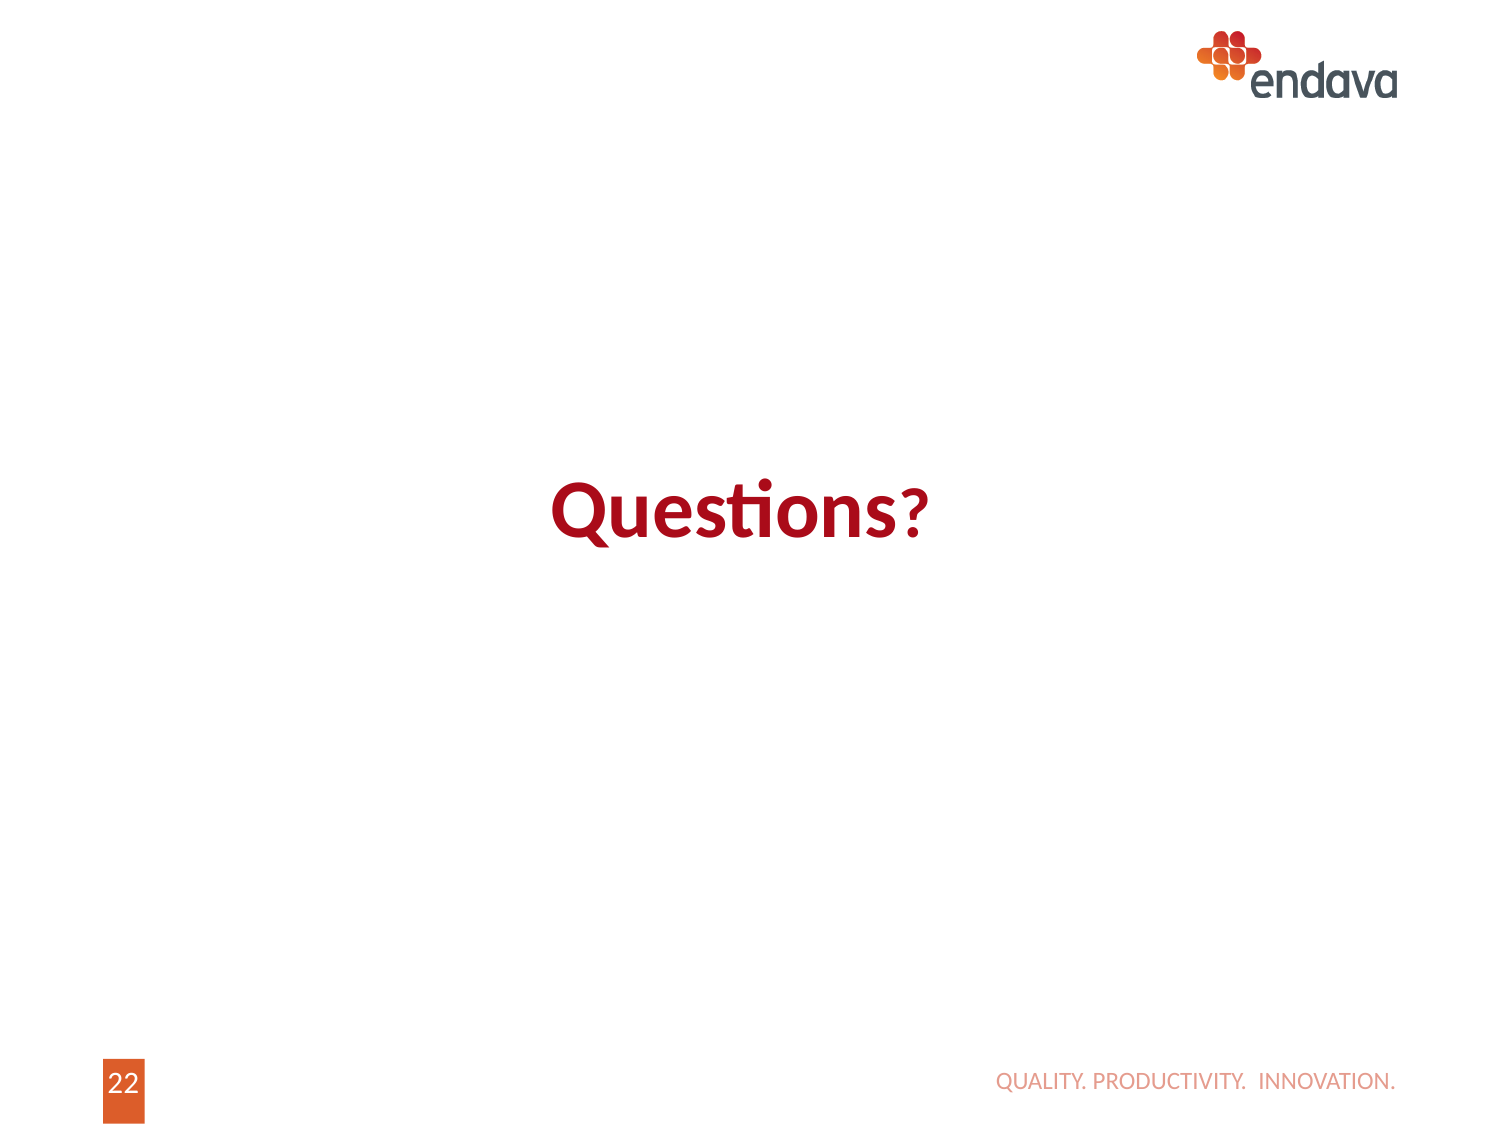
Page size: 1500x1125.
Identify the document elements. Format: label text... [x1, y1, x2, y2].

picture [1197, 31, 1397, 98]
list Questions? [99, 265, 1397, 987]
slide_number QUALITY. PRODUCTIVITY. INNOVATION. [939, 1049, 1397, 1110]
